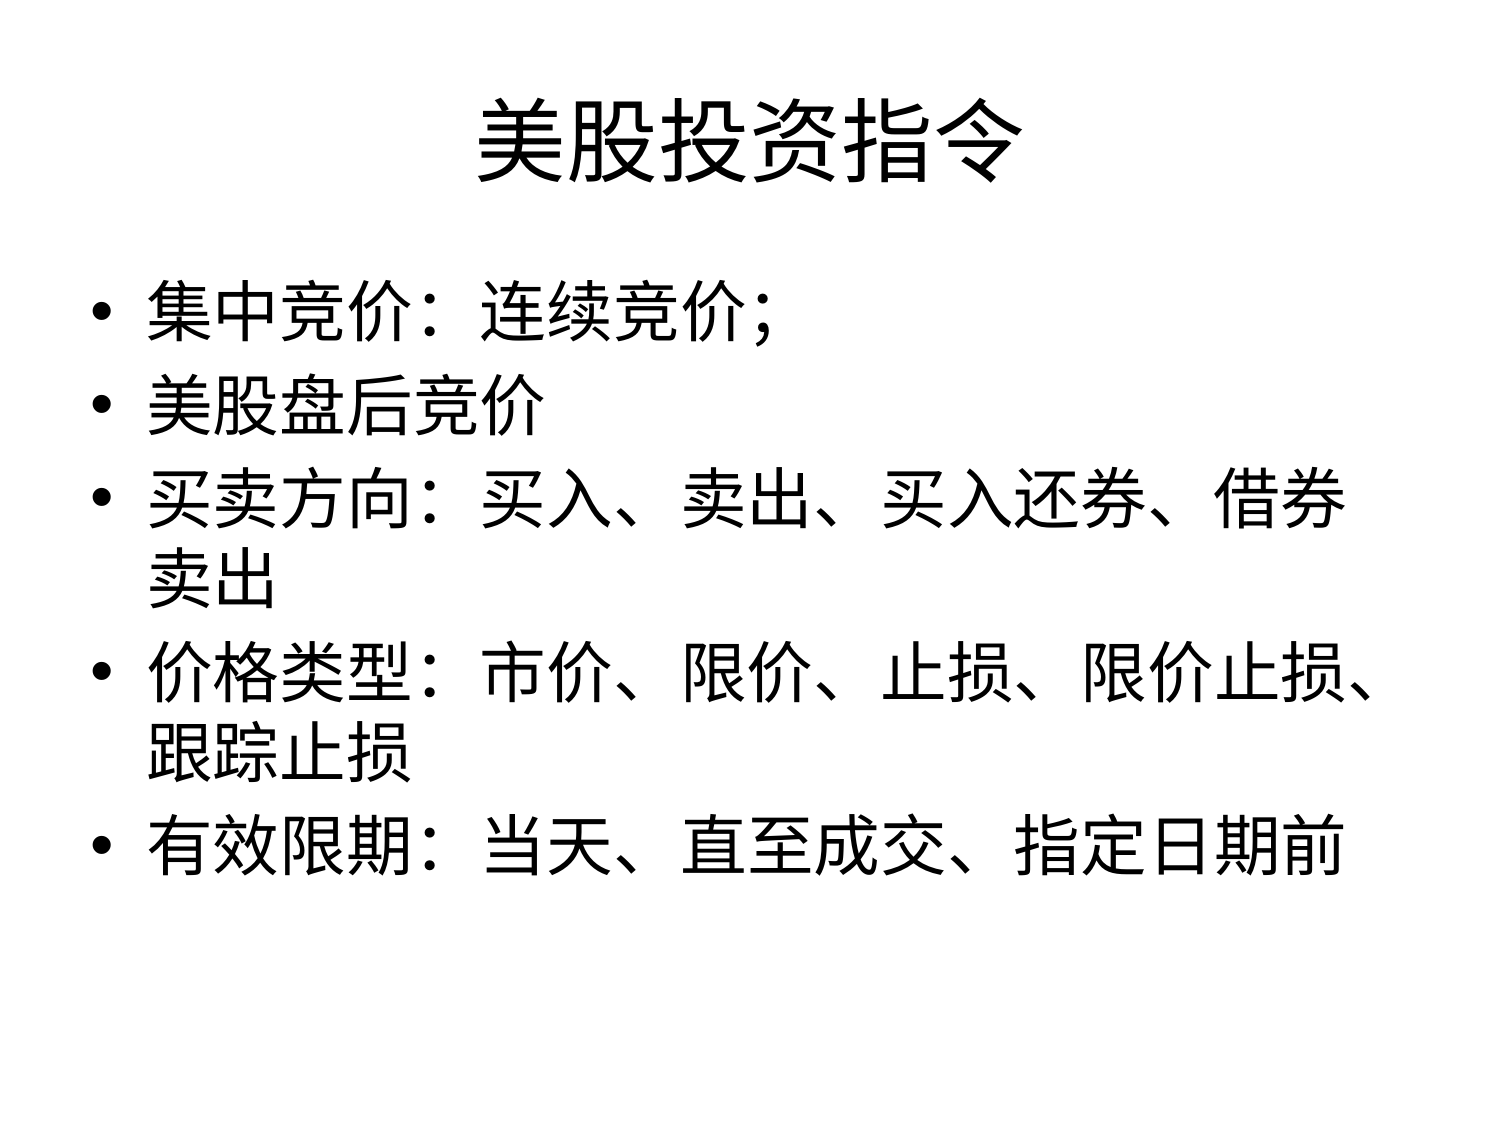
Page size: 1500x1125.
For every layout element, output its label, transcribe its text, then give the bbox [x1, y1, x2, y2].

title 美股投资指令 [75, 45, 1425, 233]
list 集中竞价：连续竞价； 美股盘后竞价 买卖方向：买入、卖出、买入还券、借券卖出 价格类型：市价、限价、止损、限价止损、跟踪止损 有效限期：当天、直至成交、指定日期前 [75, 262, 1425, 1005]
